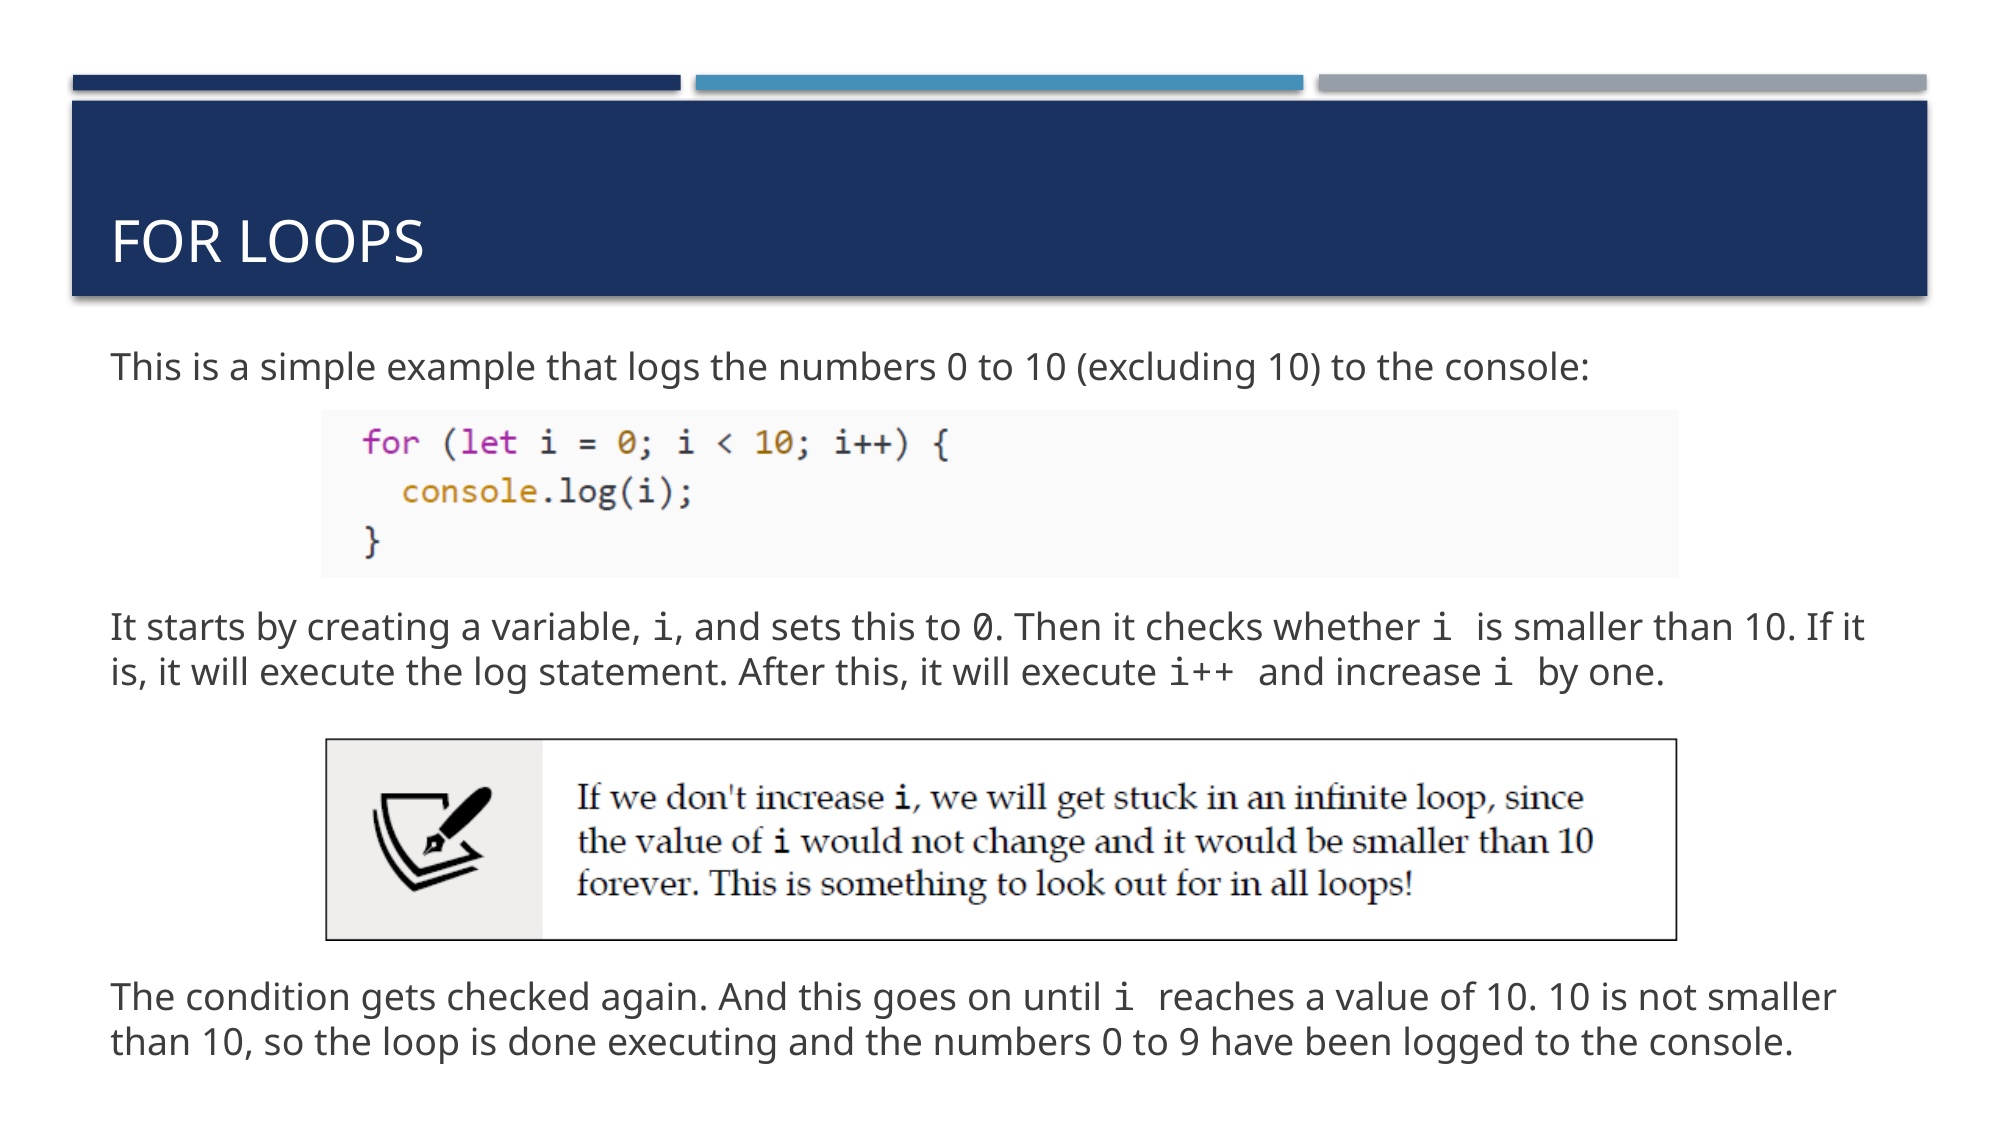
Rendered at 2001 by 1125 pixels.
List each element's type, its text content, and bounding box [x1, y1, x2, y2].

title for loops [95, 115, 1905, 282]
picture [320, 733, 1680, 941]
list This is a simple example that logs the numbers 0 to 10 (excluding 10) to the console: It starts by creating a variable, i, and sets this to 0. Then it checks whether i is smaller than 10. If it is, it will execute the log statement. After this, it will execute i++ and increase i by one. The condition gets checked again. And this goes on until i reaches a value of 10. 10 is not smaller than 10, so the loop is done executing and the numbers 0 to 9 have been logged to the console. [95, 335, 1905, 1098]
picture [320, 406, 1680, 579]
